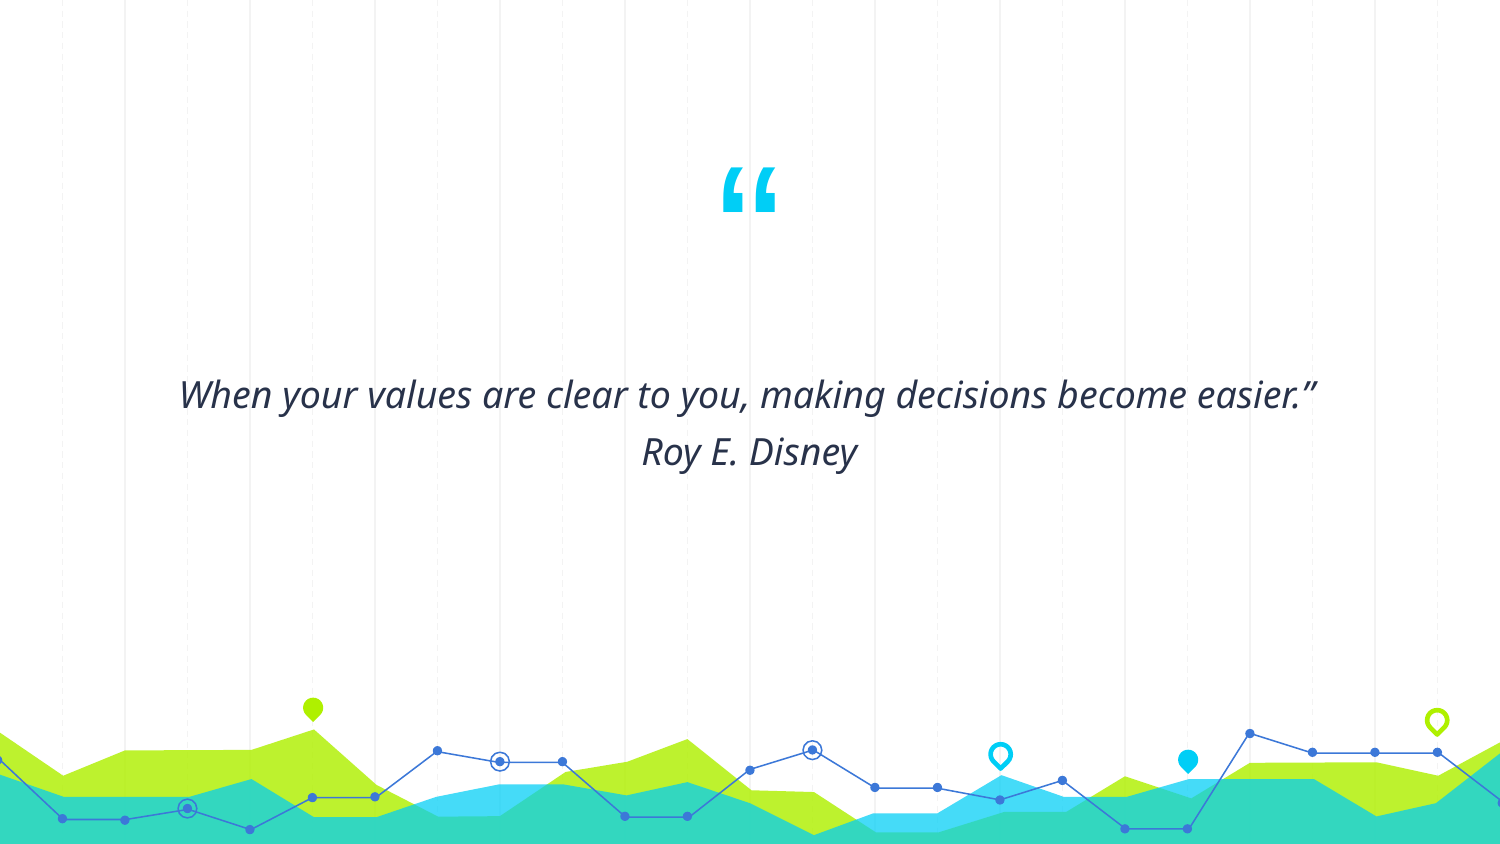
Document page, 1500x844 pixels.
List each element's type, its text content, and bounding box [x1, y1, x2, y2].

list When your values are clear to you, making decisions become easier.” Roy E. Disney [139, 354, 1360, 490]
